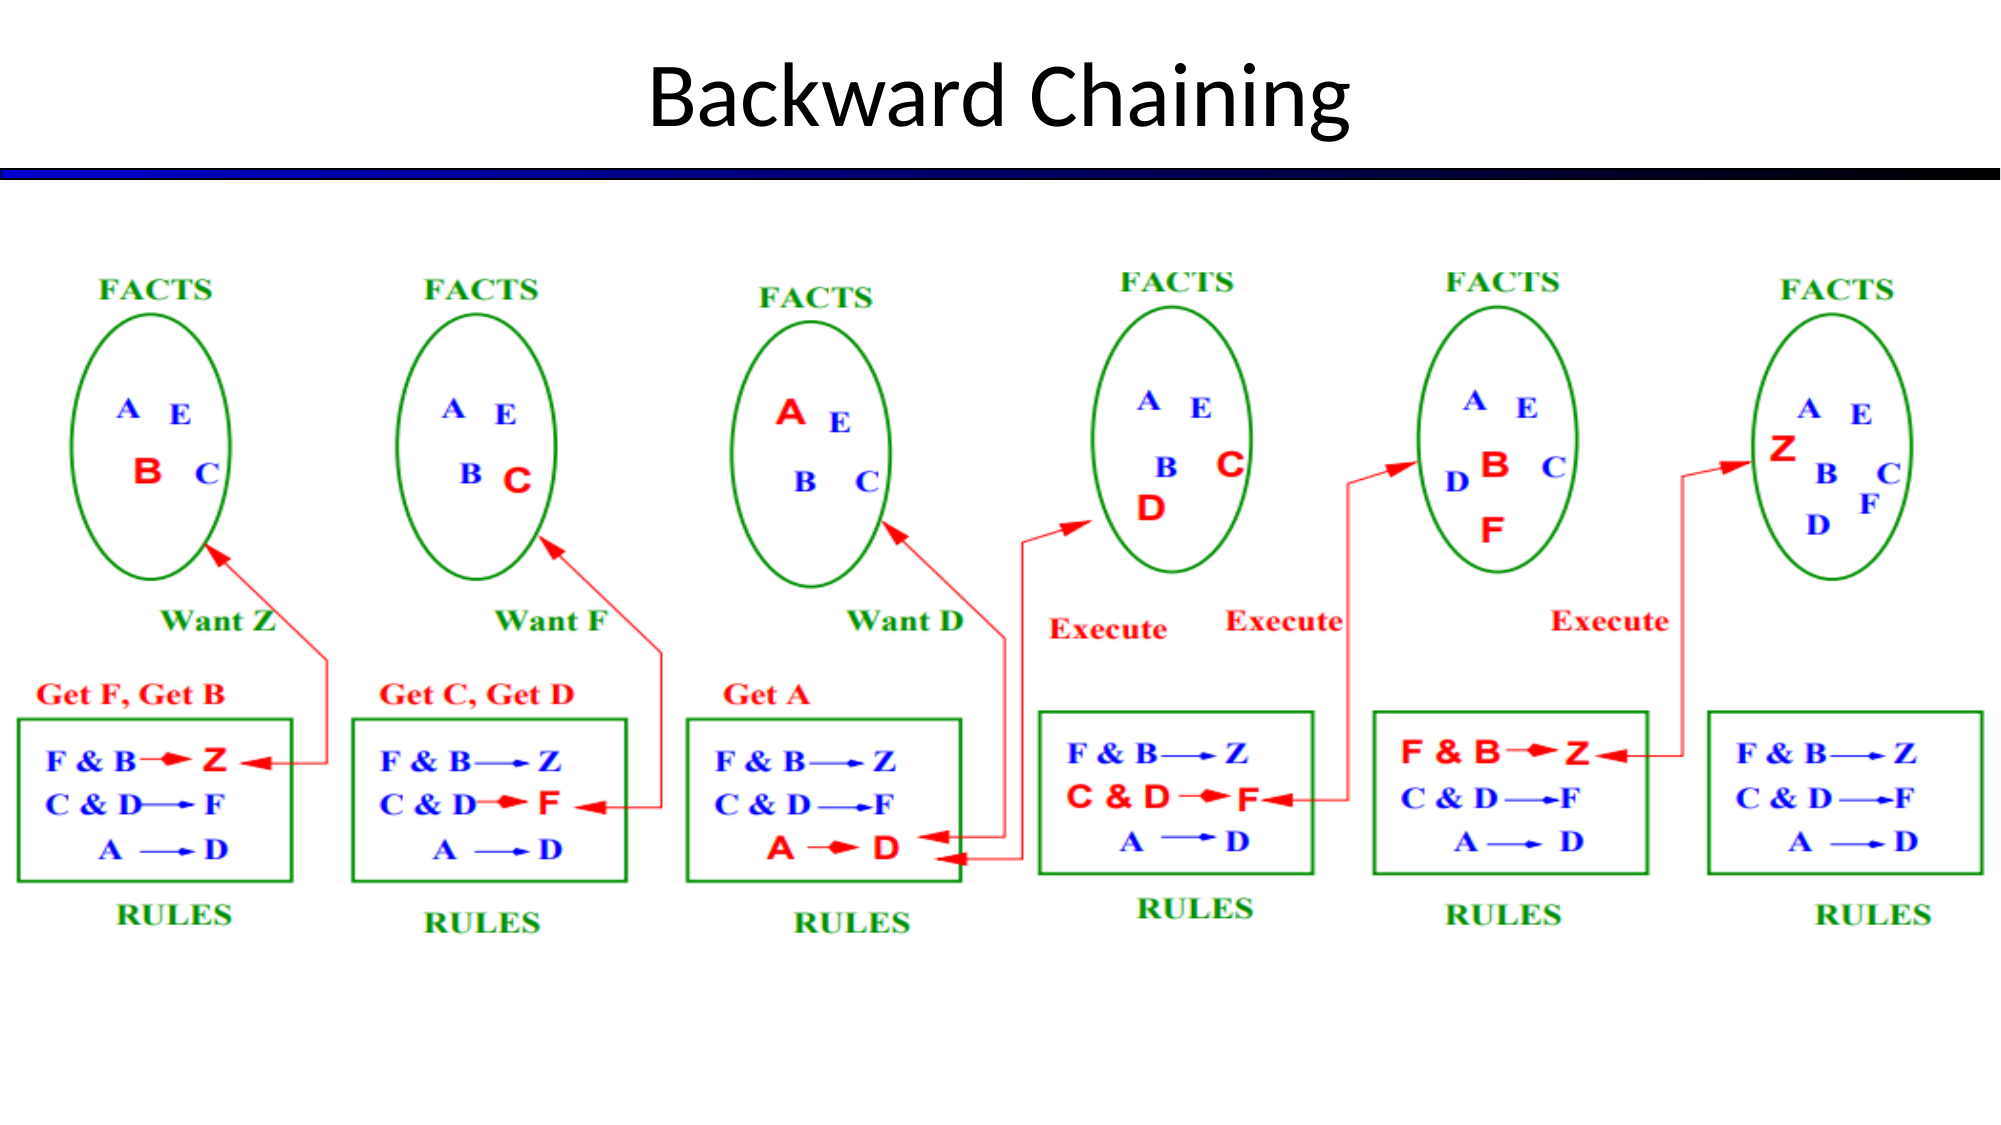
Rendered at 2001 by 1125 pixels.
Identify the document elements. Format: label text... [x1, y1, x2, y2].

title Backward Chaining [0, 0, 2000, 184]
picture [0, 271, 2000, 942]
